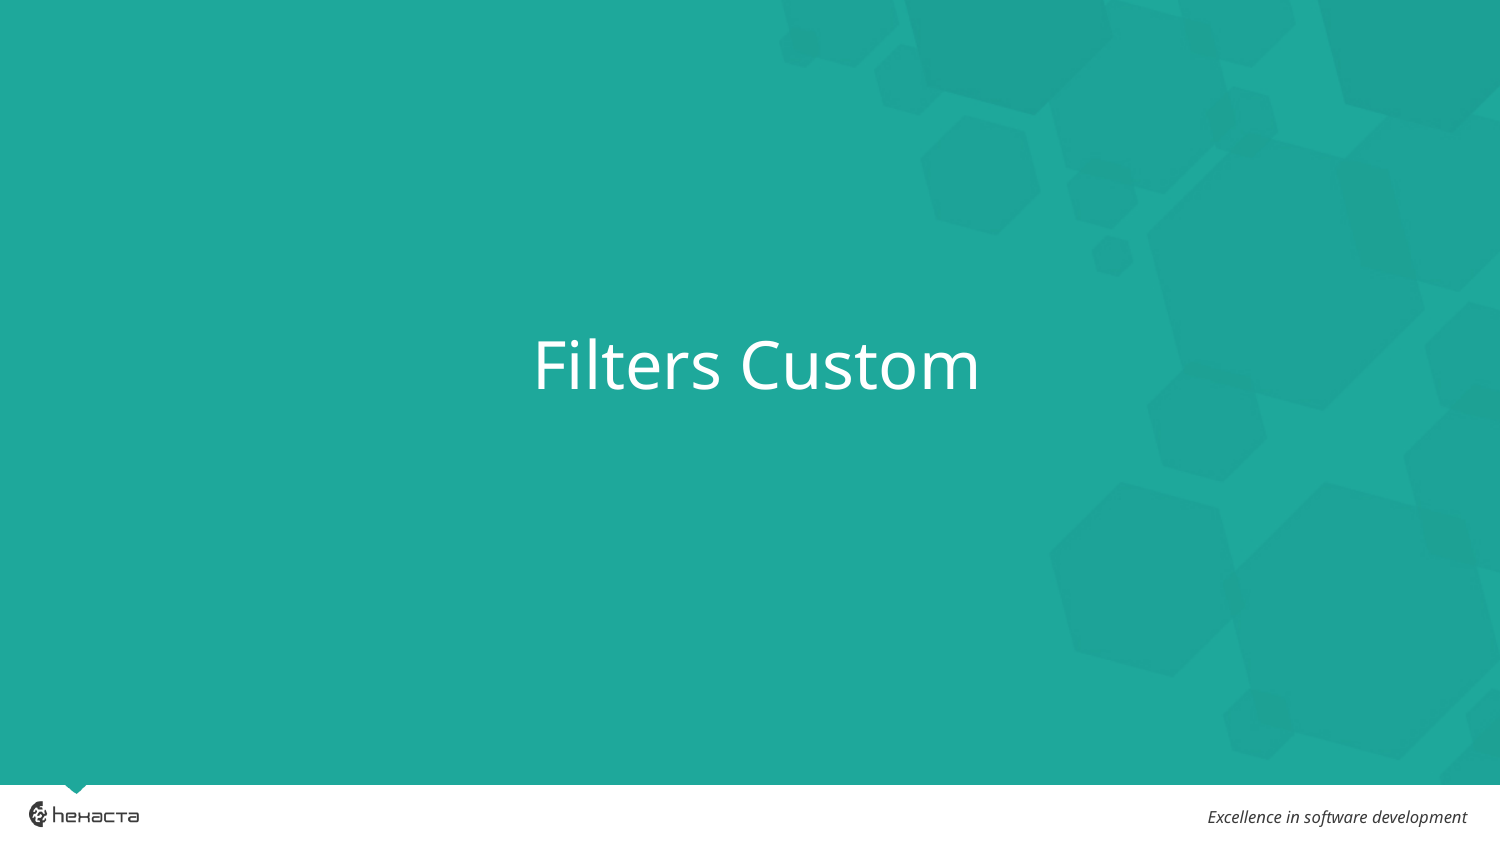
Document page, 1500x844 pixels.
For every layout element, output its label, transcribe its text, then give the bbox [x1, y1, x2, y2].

list Filters Custom [43, 315, 1471, 469]
picture [0, 0, 1500, 844]
